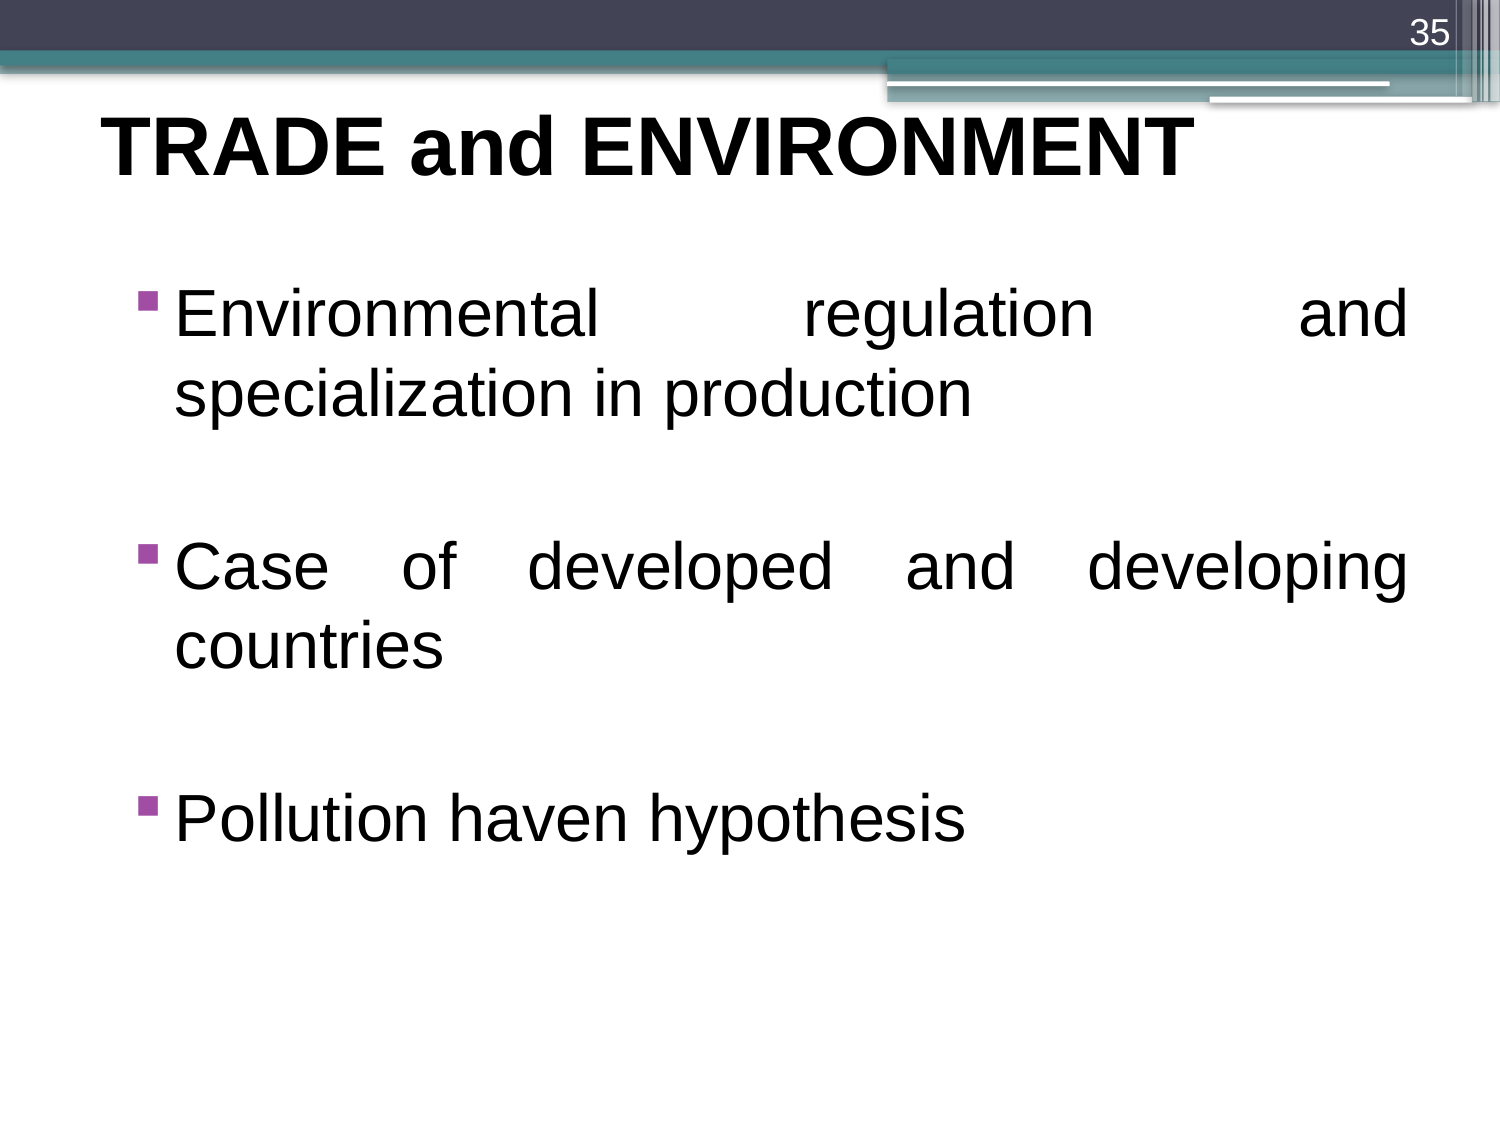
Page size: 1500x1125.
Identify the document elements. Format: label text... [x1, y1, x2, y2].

list Environmental regulation and specialization in production Case of developed and developing countries Pollution haven hypothesis [99, 262, 1426, 1088]
title TRADE and ENVIRONMENT [85, 98, 1361, 186]
slide_number 35 [1340, 0, 1466, 61]
